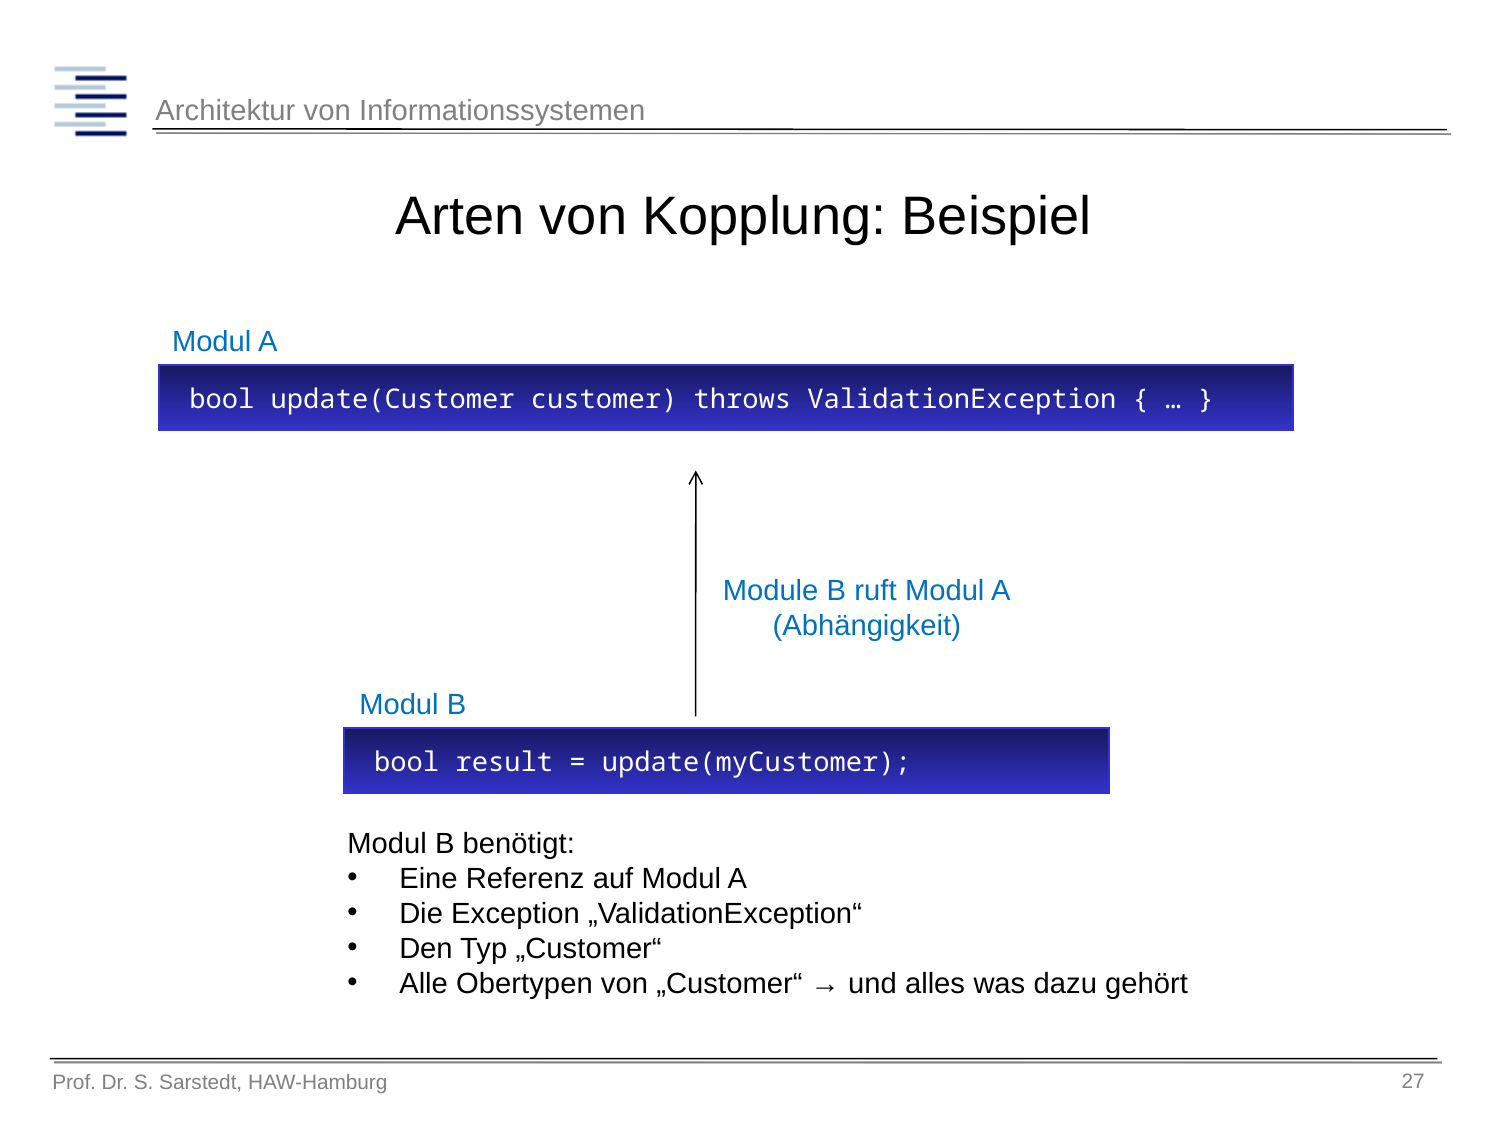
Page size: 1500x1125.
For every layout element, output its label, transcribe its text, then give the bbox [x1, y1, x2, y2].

text_box Module B ruft Modul A (Abhängigkeit) [708, 564, 1026, 649]
text_box Modul B benötigt: Eine Referenz auf Modul A Die Exception „ValidationException“ Den Typ „Customer“ Alle Obertypen von „Customer“ → und alles was dazu gehört [332, 816, 1205, 1007]
picture [46, 58, 141, 148]
title Arten von Kopplung: Beispiel [49, 174, 1438, 251]
text_box Modul B [344, 677, 482, 728]
text_box bool update(Customer customer) throws ValidationException { … } [159, 364, 1294, 430]
text_box Modul A [157, 314, 293, 365]
text_box bool result = update(myCustomer); [344, 728, 1109, 794]
